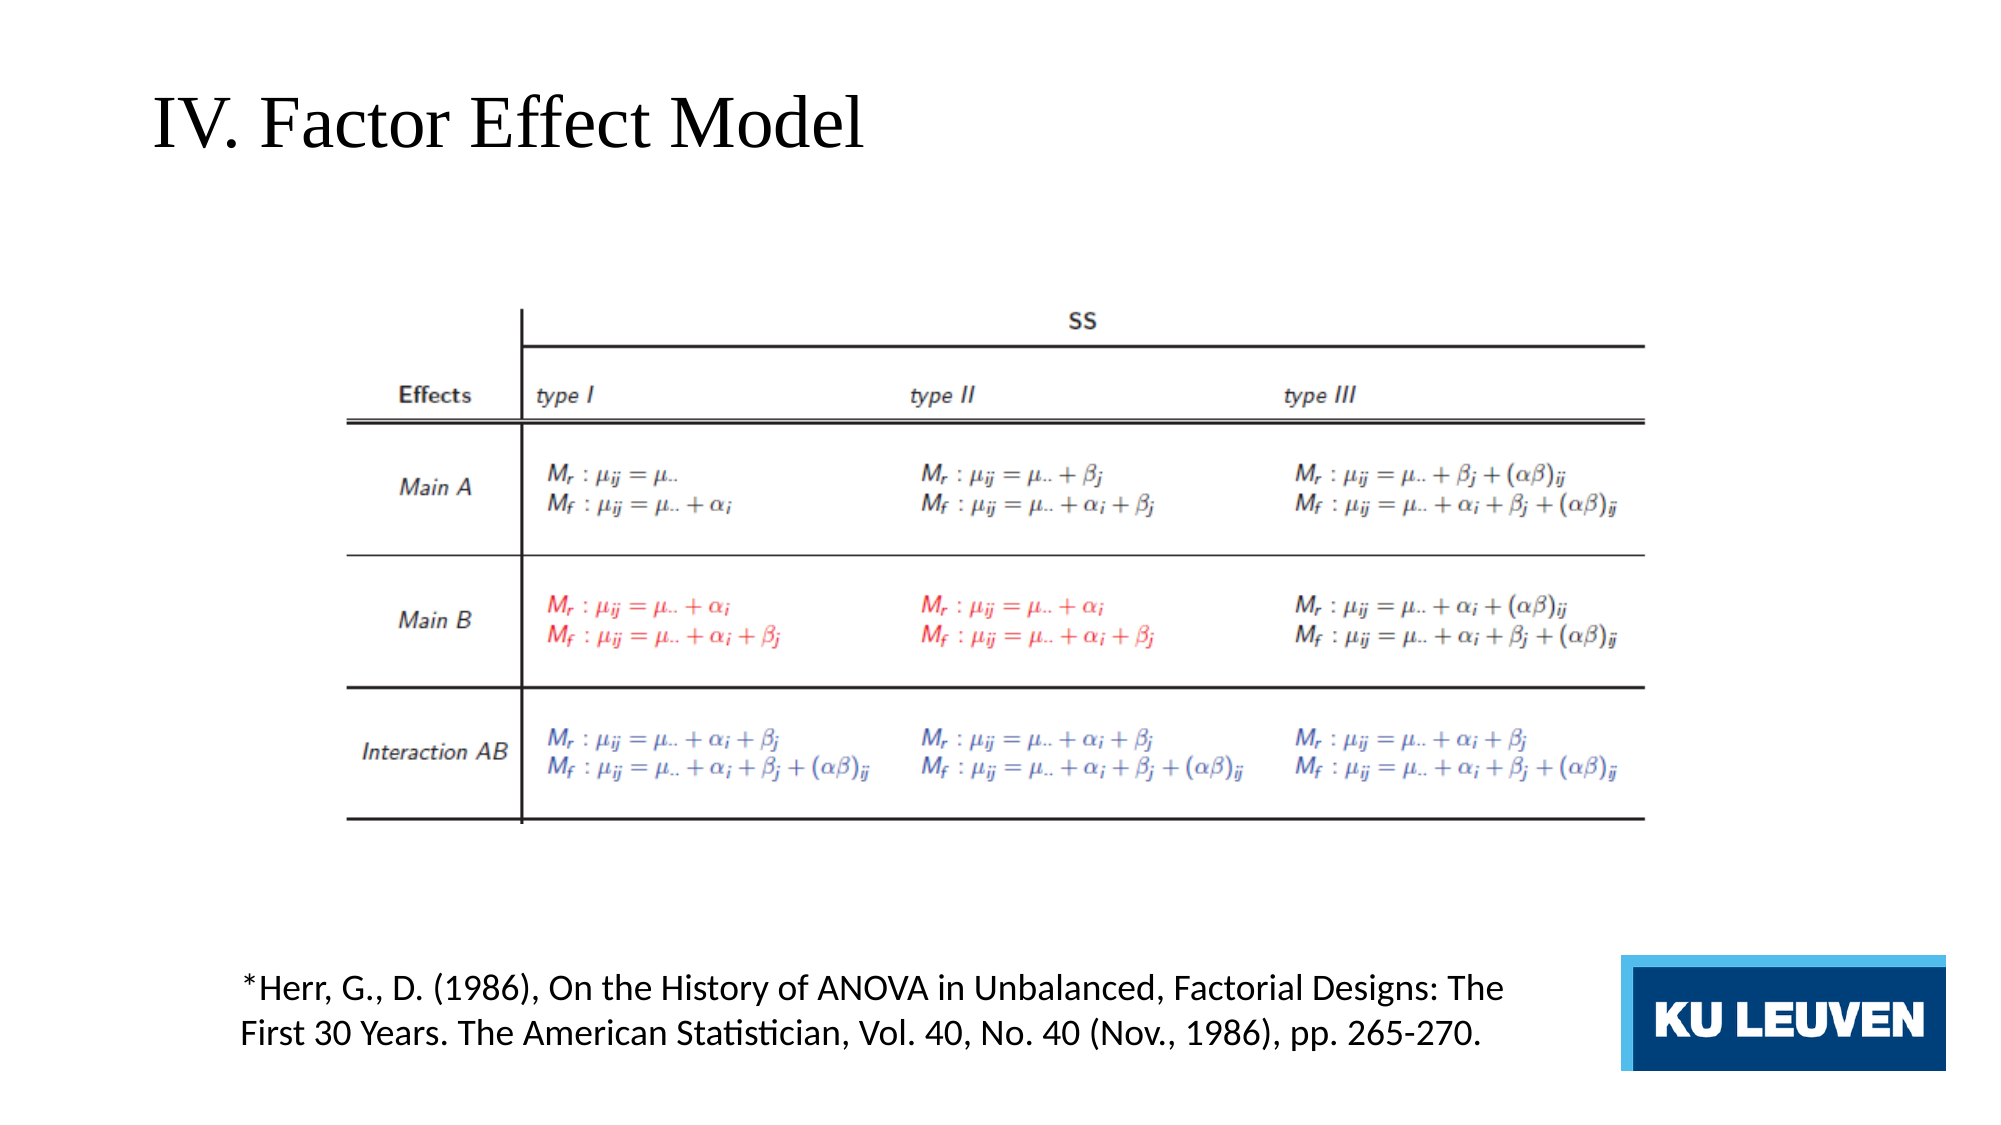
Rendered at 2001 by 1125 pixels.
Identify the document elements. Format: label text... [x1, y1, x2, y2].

text_box IV. Factor Effect Model [137, 48, 1863, 198]
picture [1621, 955, 1946, 1071]
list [336, 292, 1664, 824]
text_box *Herr, G., D. (1986), On the History of ANOVA in Unbalanced, Factorial Designs: The First 30 Years. The American Statistician, Vol. 40, No. 40 (Nov., 1986), pp. 265-270. [225, 955, 1553, 1061]
